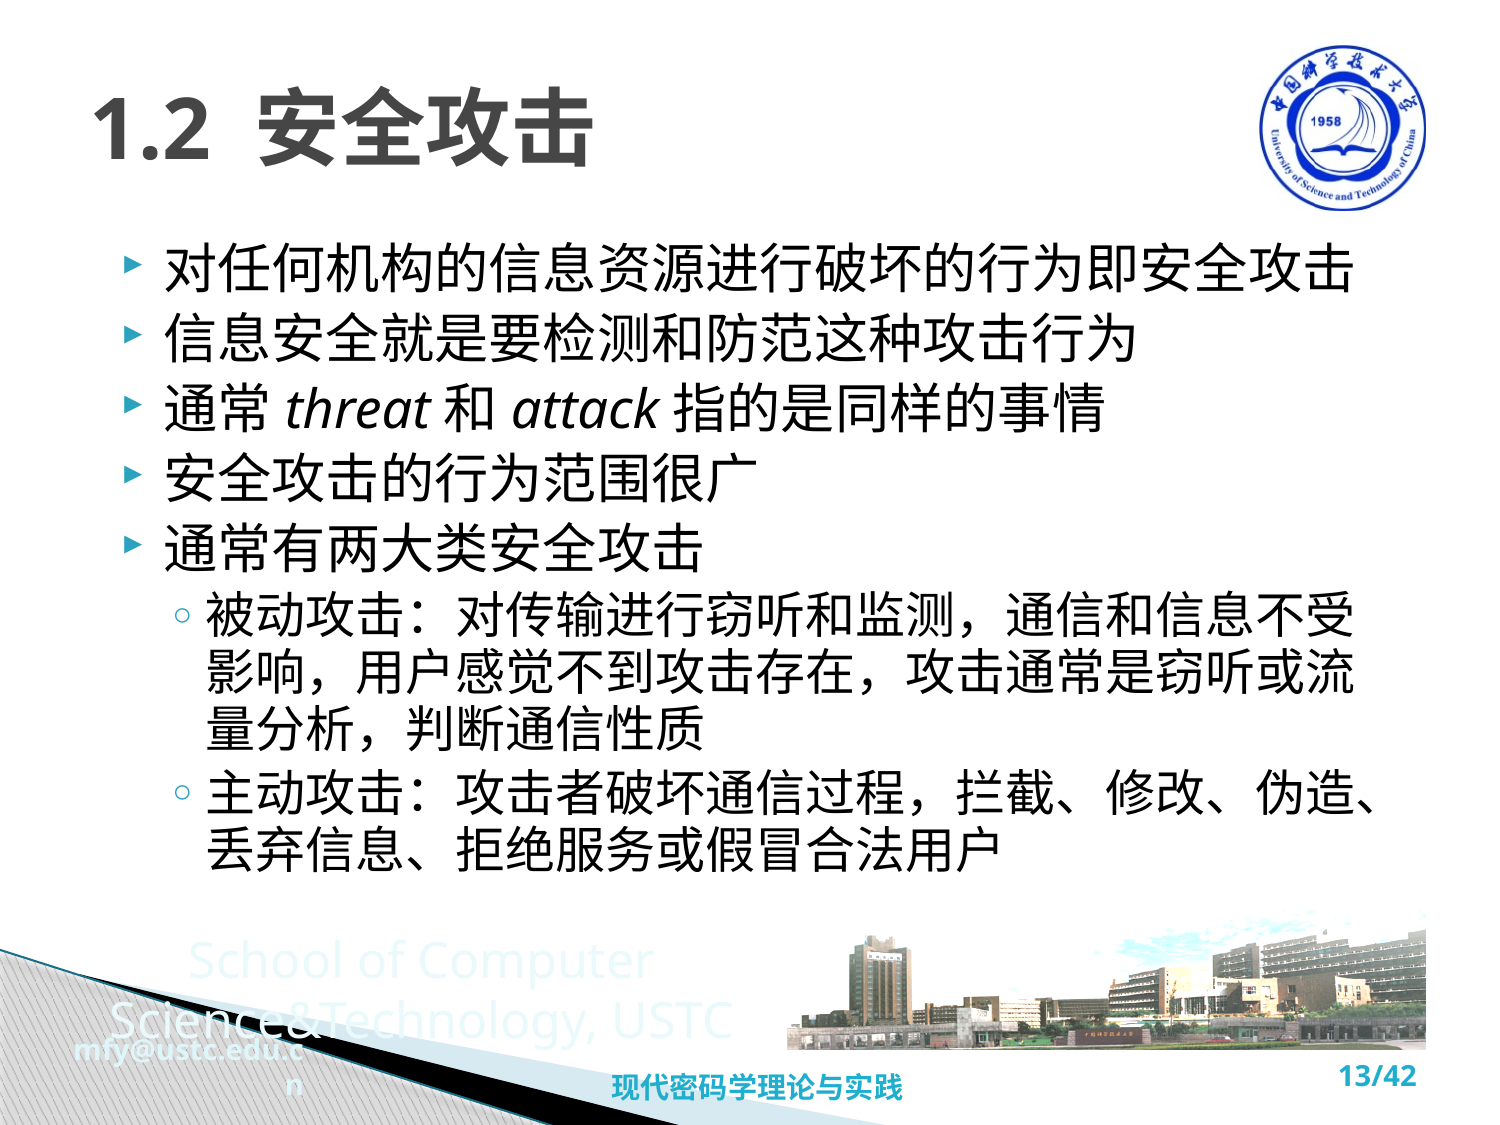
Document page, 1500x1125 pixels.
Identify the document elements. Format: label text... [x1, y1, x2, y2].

list 对任何机构的信息资源进行破坏的行为即安全攻击 信息安全就是要检测和防范这种攻击行为 通常threat和attack指的是同样的事情 安全攻击的行为范围很广 通常有两大类安全攻击 被动攻击：对传输进行窃听和监测，通信和信息不受影响，用户感觉不到攻击存在，攻击通常是窃听或流量分析，判断通信性质 主动攻击：攻击者破坏通信过程，拦截、修改、伪造、丢弃信息、拒绝服务或假冒合法用户 [88, 231, 1376, 988]
picture [1259, 45, 1426, 211]
title 1.2 安全攻击 [75, 54, 1313, 197]
list [787, 861, 1426, 1050]
